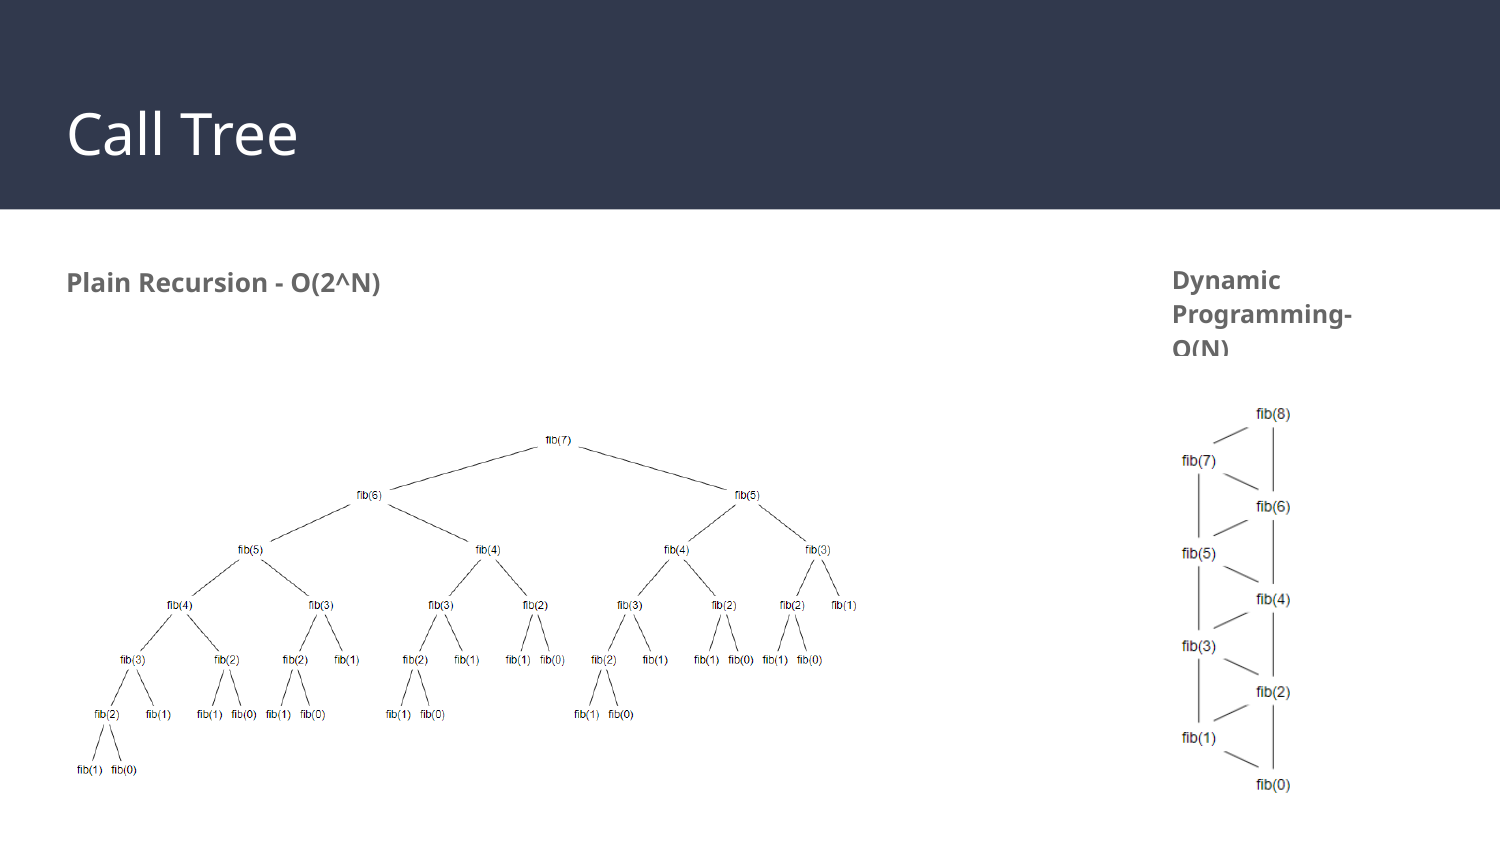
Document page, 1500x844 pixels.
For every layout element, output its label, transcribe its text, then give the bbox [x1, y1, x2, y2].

title Call Tree [51, 82, 1449, 185]
list Plain Recursion - O(2^N) [51, 247, 479, 314]
picture [1137, 356, 1322, 827]
picture [50, 402, 934, 796]
list Dynamic Programming- O(N) [1156, 244, 1424, 339]
